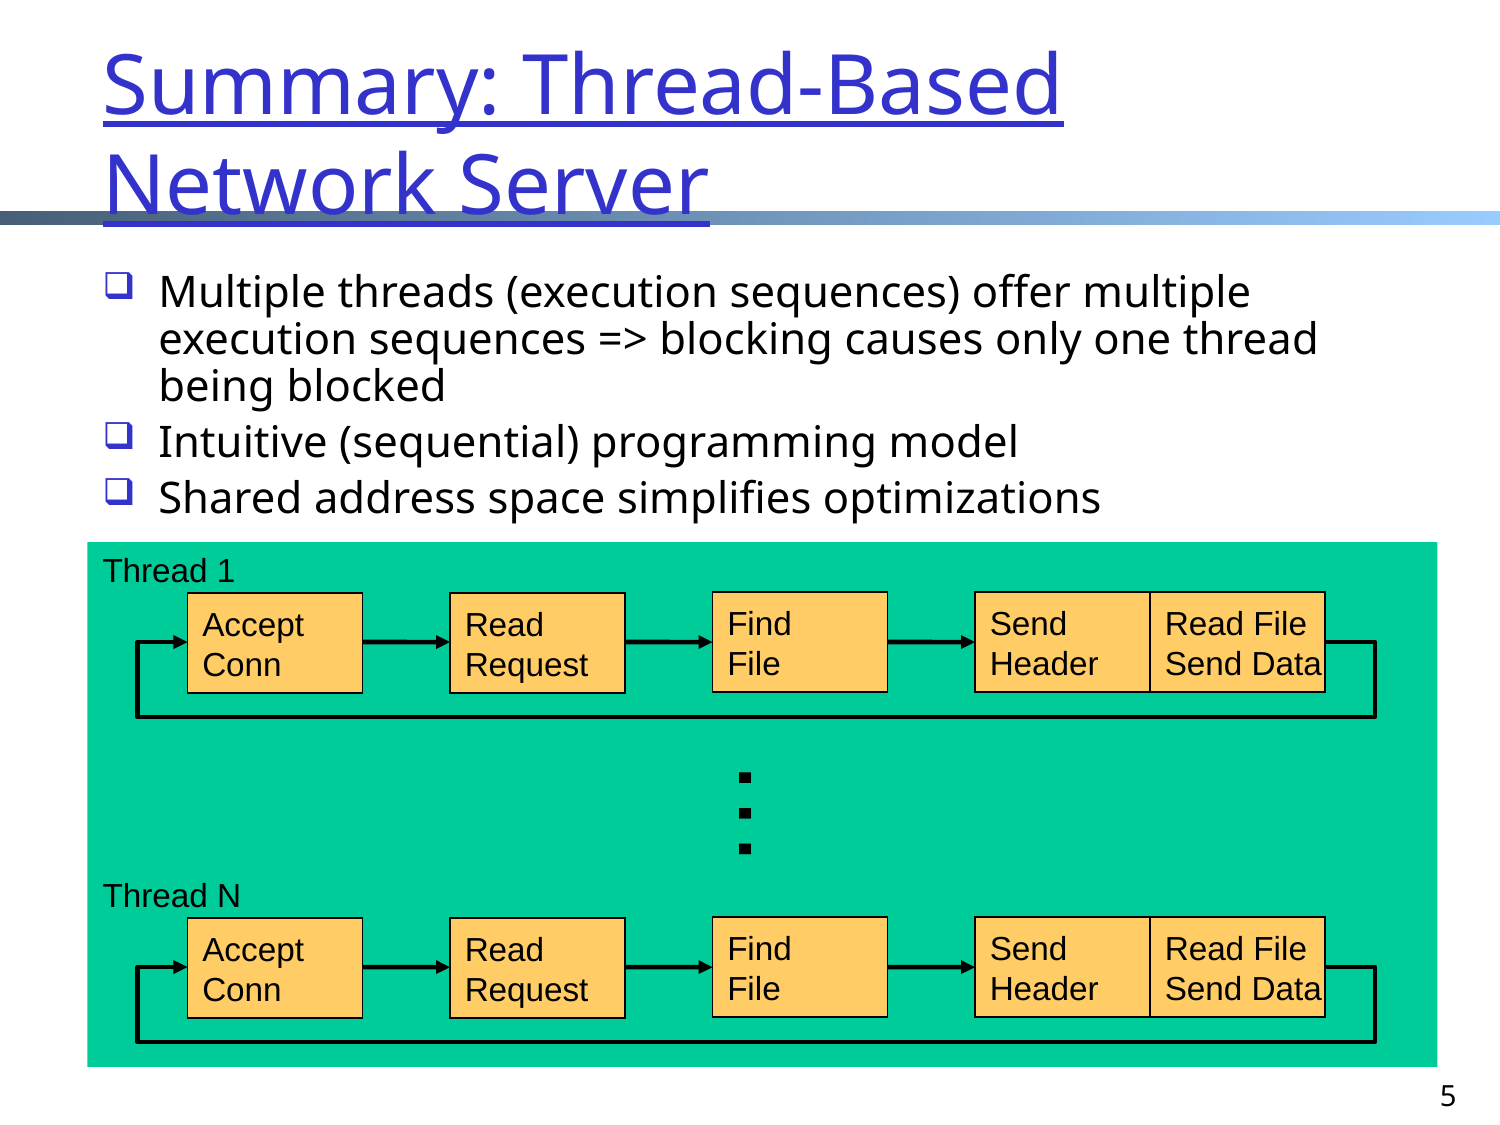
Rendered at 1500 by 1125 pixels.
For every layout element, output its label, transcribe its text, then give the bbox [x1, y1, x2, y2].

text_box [87, 541, 1438, 1068]
title Summary: Thread-Based Network Server [87, 37, 1363, 225]
list Multiple threads (execution sequences) offer multiple execution sequences => blocking causes only one thread being blocked Intuitive (sequential) programming model Shared address space simplifies optimizations [87, 262, 1363, 541]
text_box 5 [1424, 1049, 1500, 1125]
